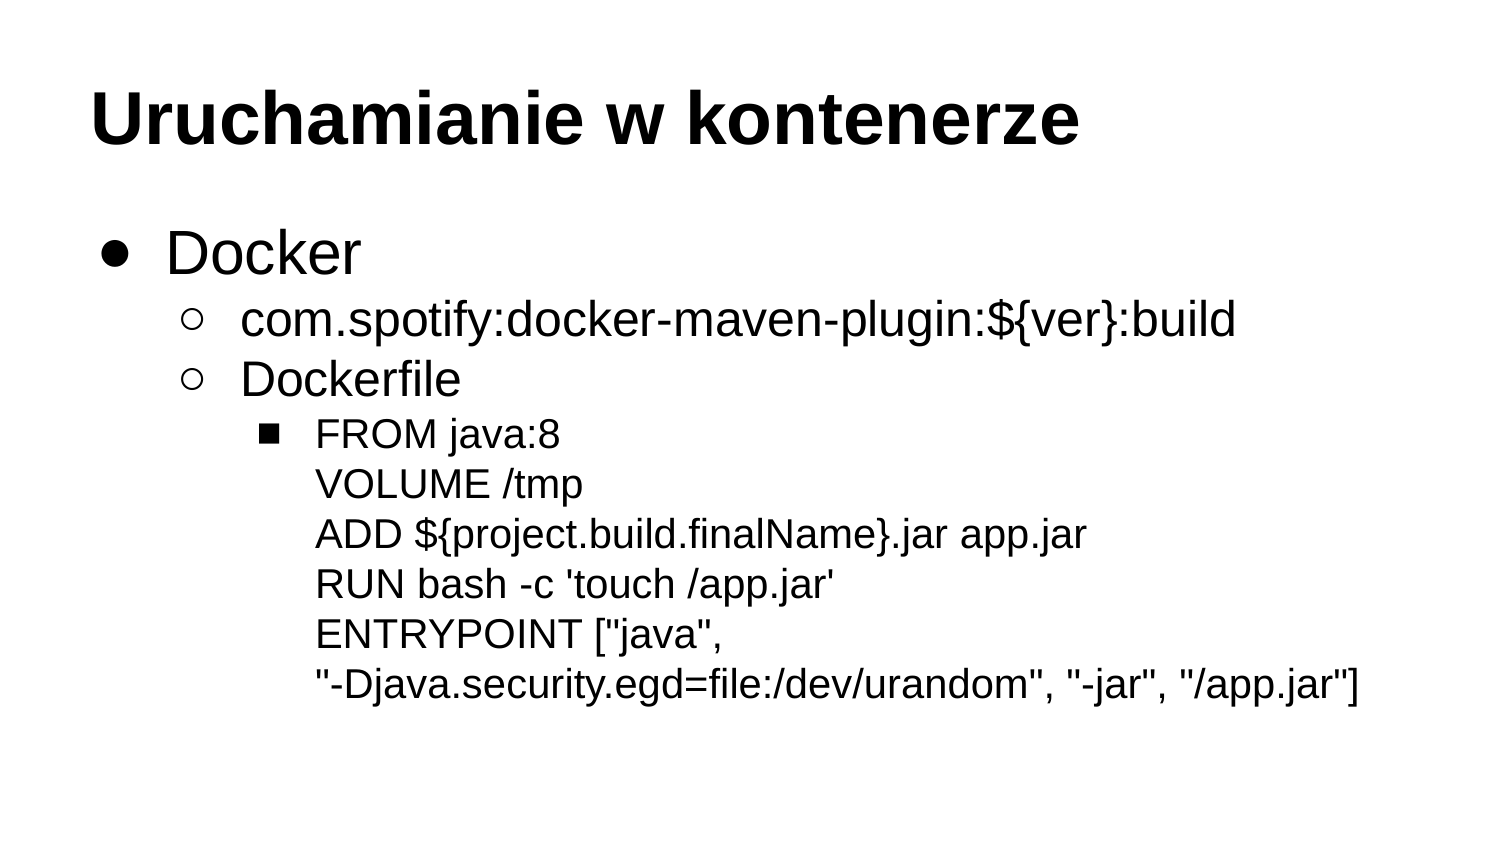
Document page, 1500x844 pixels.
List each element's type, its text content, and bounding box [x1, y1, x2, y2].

list Docker com.spotify:docker-maven-plugin:${ver}:build Dockerfile FROM java:8 VOLUME /tmp ADD ${project.build.finalName}.jar app.jar RUN bash -c 'touch /app.jar' ENTRYPOINT ["java", "-Djava.security.egd=file:/dev/urandom", "-jar", "/app.jar"] [75, 196, 1425, 808]
title Uruchamianie w kontenerze [75, 33, 1425, 175]
